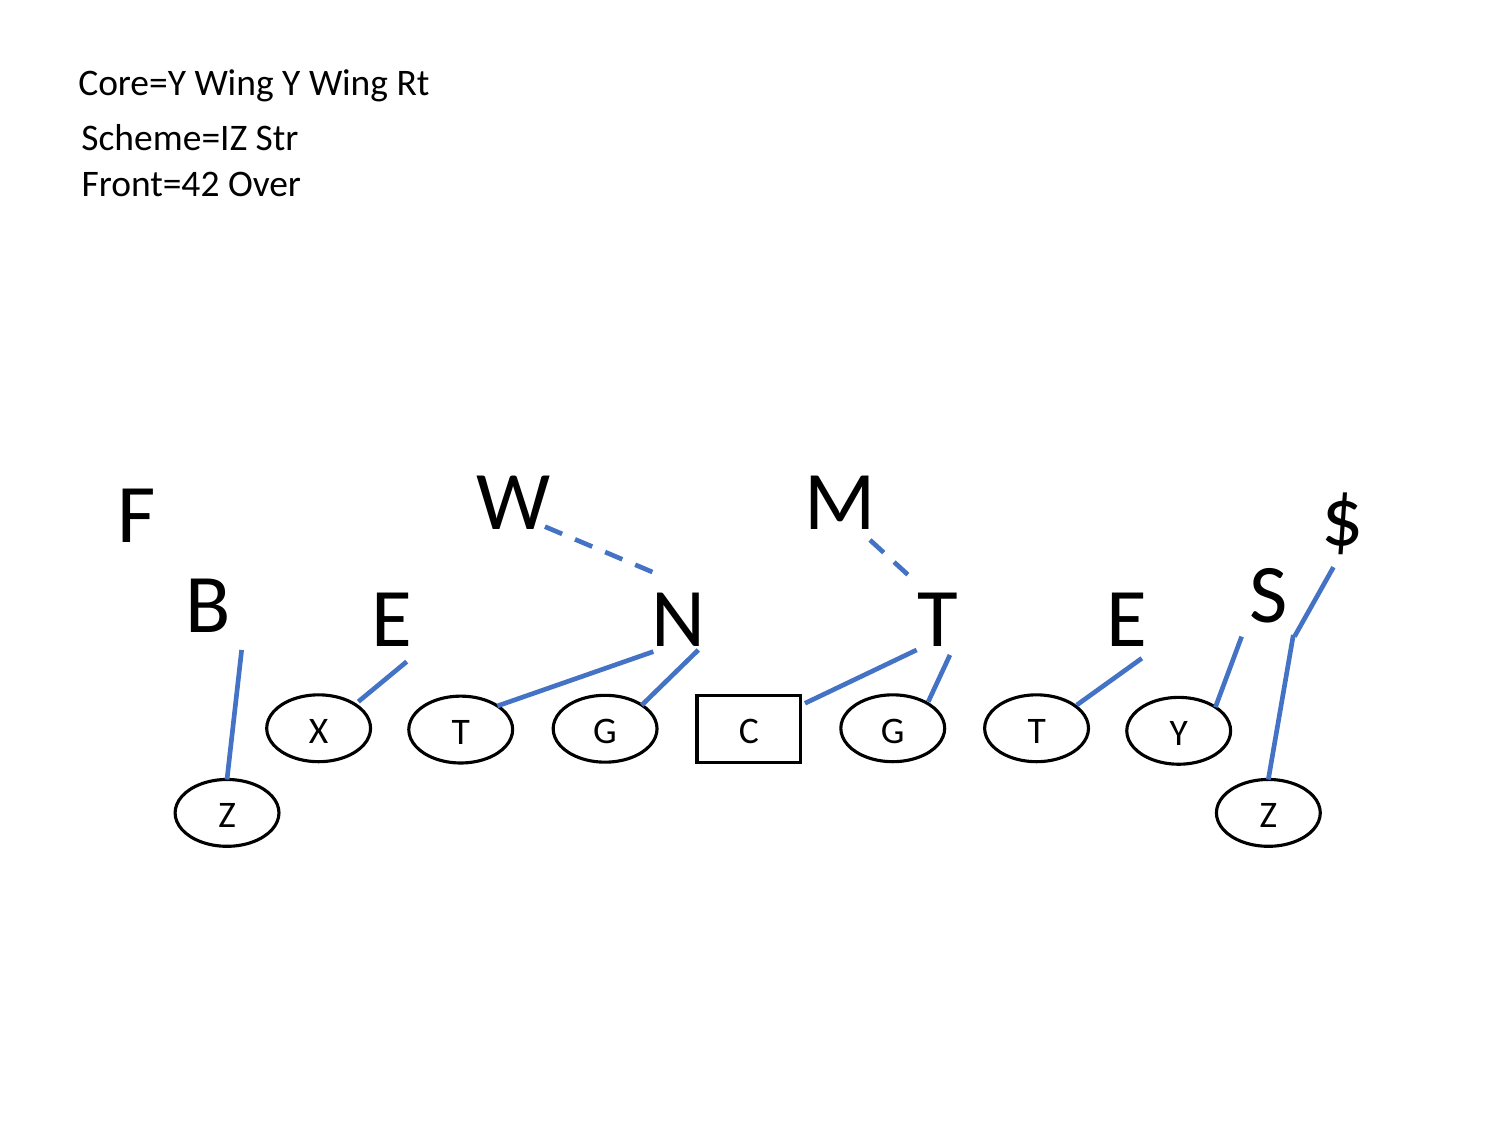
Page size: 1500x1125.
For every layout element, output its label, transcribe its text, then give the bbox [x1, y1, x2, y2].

text_box T [983, 693, 1090, 763]
text_box Z [1215, 778, 1322, 848]
text_box Scheme=IZ Str [66, 105, 314, 166]
text_box Front=42 Over [66, 151, 317, 211]
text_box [1076, 658, 1142, 705]
text_box E [1091, 555, 1163, 671]
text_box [1213, 636, 1242, 700]
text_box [1294, 567, 1334, 637]
text_box $ [1306, 454, 1365, 570]
text_box G [839, 697, 946, 763]
text_box M [789, 438, 891, 554]
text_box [804, 649, 917, 704]
text_box T [407, 695, 514, 765]
text_box E [356, 555, 428, 671]
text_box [869, 539, 910, 577]
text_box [654, 649, 699, 704]
text_box C [696, 694, 802, 763]
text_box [508, 651, 654, 702]
text_box Core=Y Wing Y Wing Rt [63, 50, 445, 111]
text_box B [170, 541, 246, 657]
text_box F [102, 452, 155, 567]
text_box X [265, 693, 372, 763]
text_box S [1234, 531, 1303, 647]
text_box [928, 654, 950, 702]
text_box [544, 526, 664, 577]
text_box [1284, 634, 1294, 772]
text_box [358, 661, 407, 702]
text_box Z [174, 778, 281, 848]
text_box W [461, 438, 566, 554]
text_box G [552, 702, 659, 764]
text_box T [903, 555, 974, 671]
text_box N [636, 555, 721, 671]
text_box Y [1125, 696, 1232, 766]
